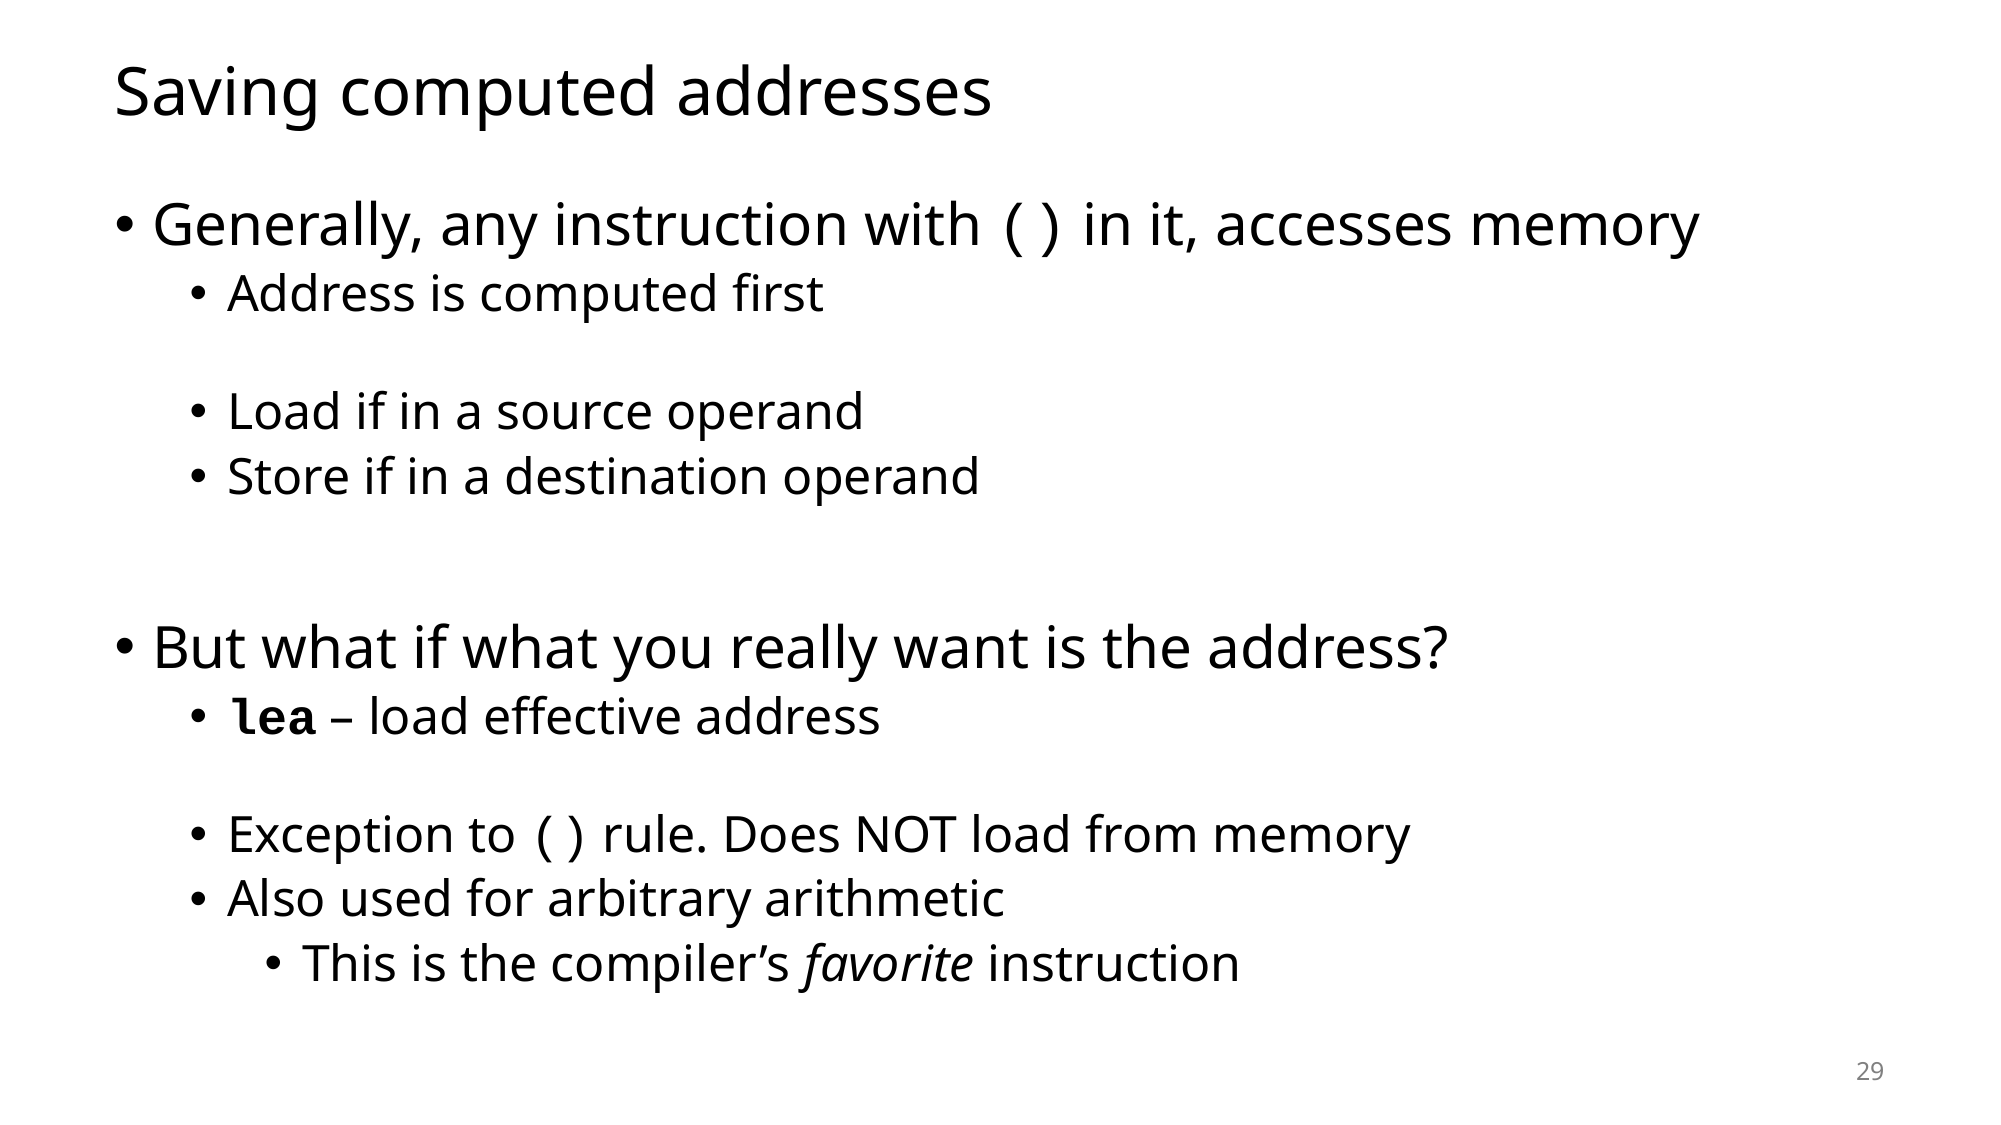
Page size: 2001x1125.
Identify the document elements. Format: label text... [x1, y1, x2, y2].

title Saving computed addresses [99, 37, 1900, 150]
slide_number 29 [1749, 1042, 1900, 1103]
list Generally, any instruction with () in it, accesses memory Address is computed first Load if in a source operand Store if in a destination operand But what if what you really want is the address? lea – load effective address Exception to () rule. Does NOT load from memory Also used for arbitrary arithmetic This is the compiler’s favorite instruction [99, 187, 1900, 1013]
